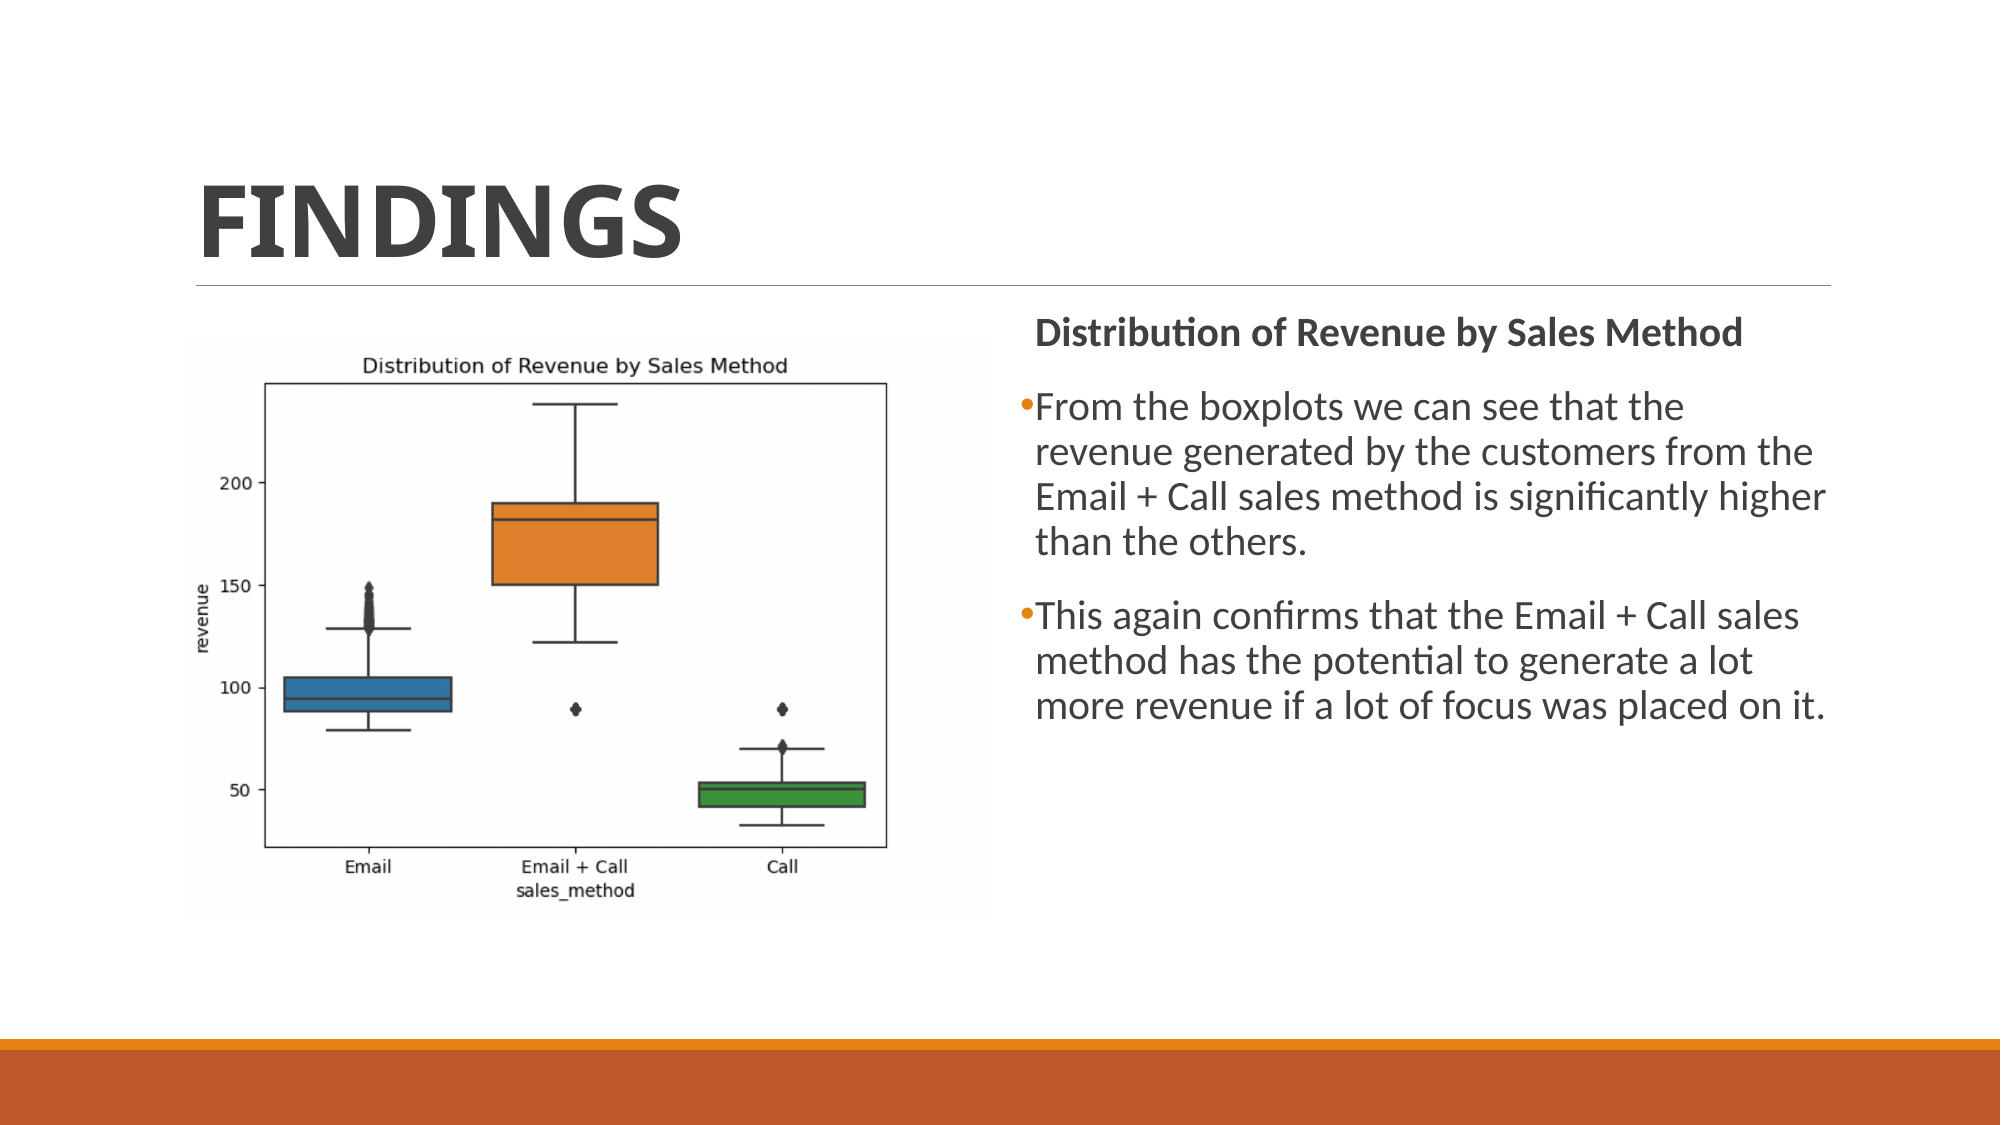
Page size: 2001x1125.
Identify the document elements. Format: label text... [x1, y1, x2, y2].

title FINDINGS [180, 47, 1830, 285]
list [179, 340, 991, 925]
list Distribution of Revenue by Sales Method From the boxplots we can see that the revenue generated by the customers from the Email + Call sales method is significantly higher than the others. This again confirms that the Email + Call sales method has the potential to generate a lot more revenue if a lot of focus was placed on it. [1020, 302, 1830, 963]
